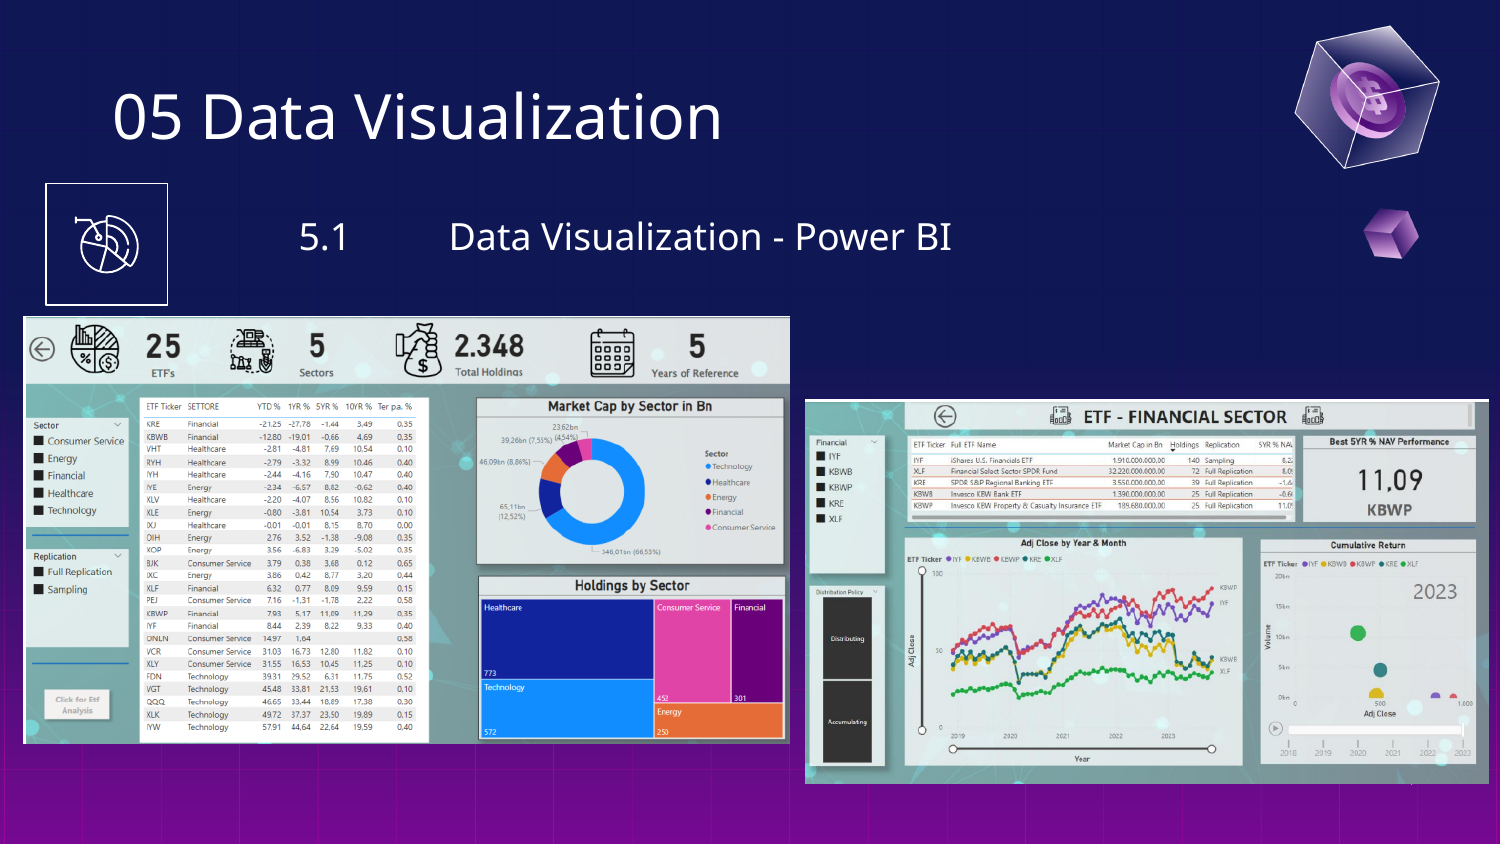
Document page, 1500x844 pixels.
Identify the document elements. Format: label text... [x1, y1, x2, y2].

text_box [46, 183, 168, 305]
picture [0, 0, 1500, 844]
title 05 Data Visualization [97, 61, 1288, 156]
text_box [74, 215, 139, 274]
subtitle 5.1 Data Visualization - Power BI [196, 197, 1065, 274]
